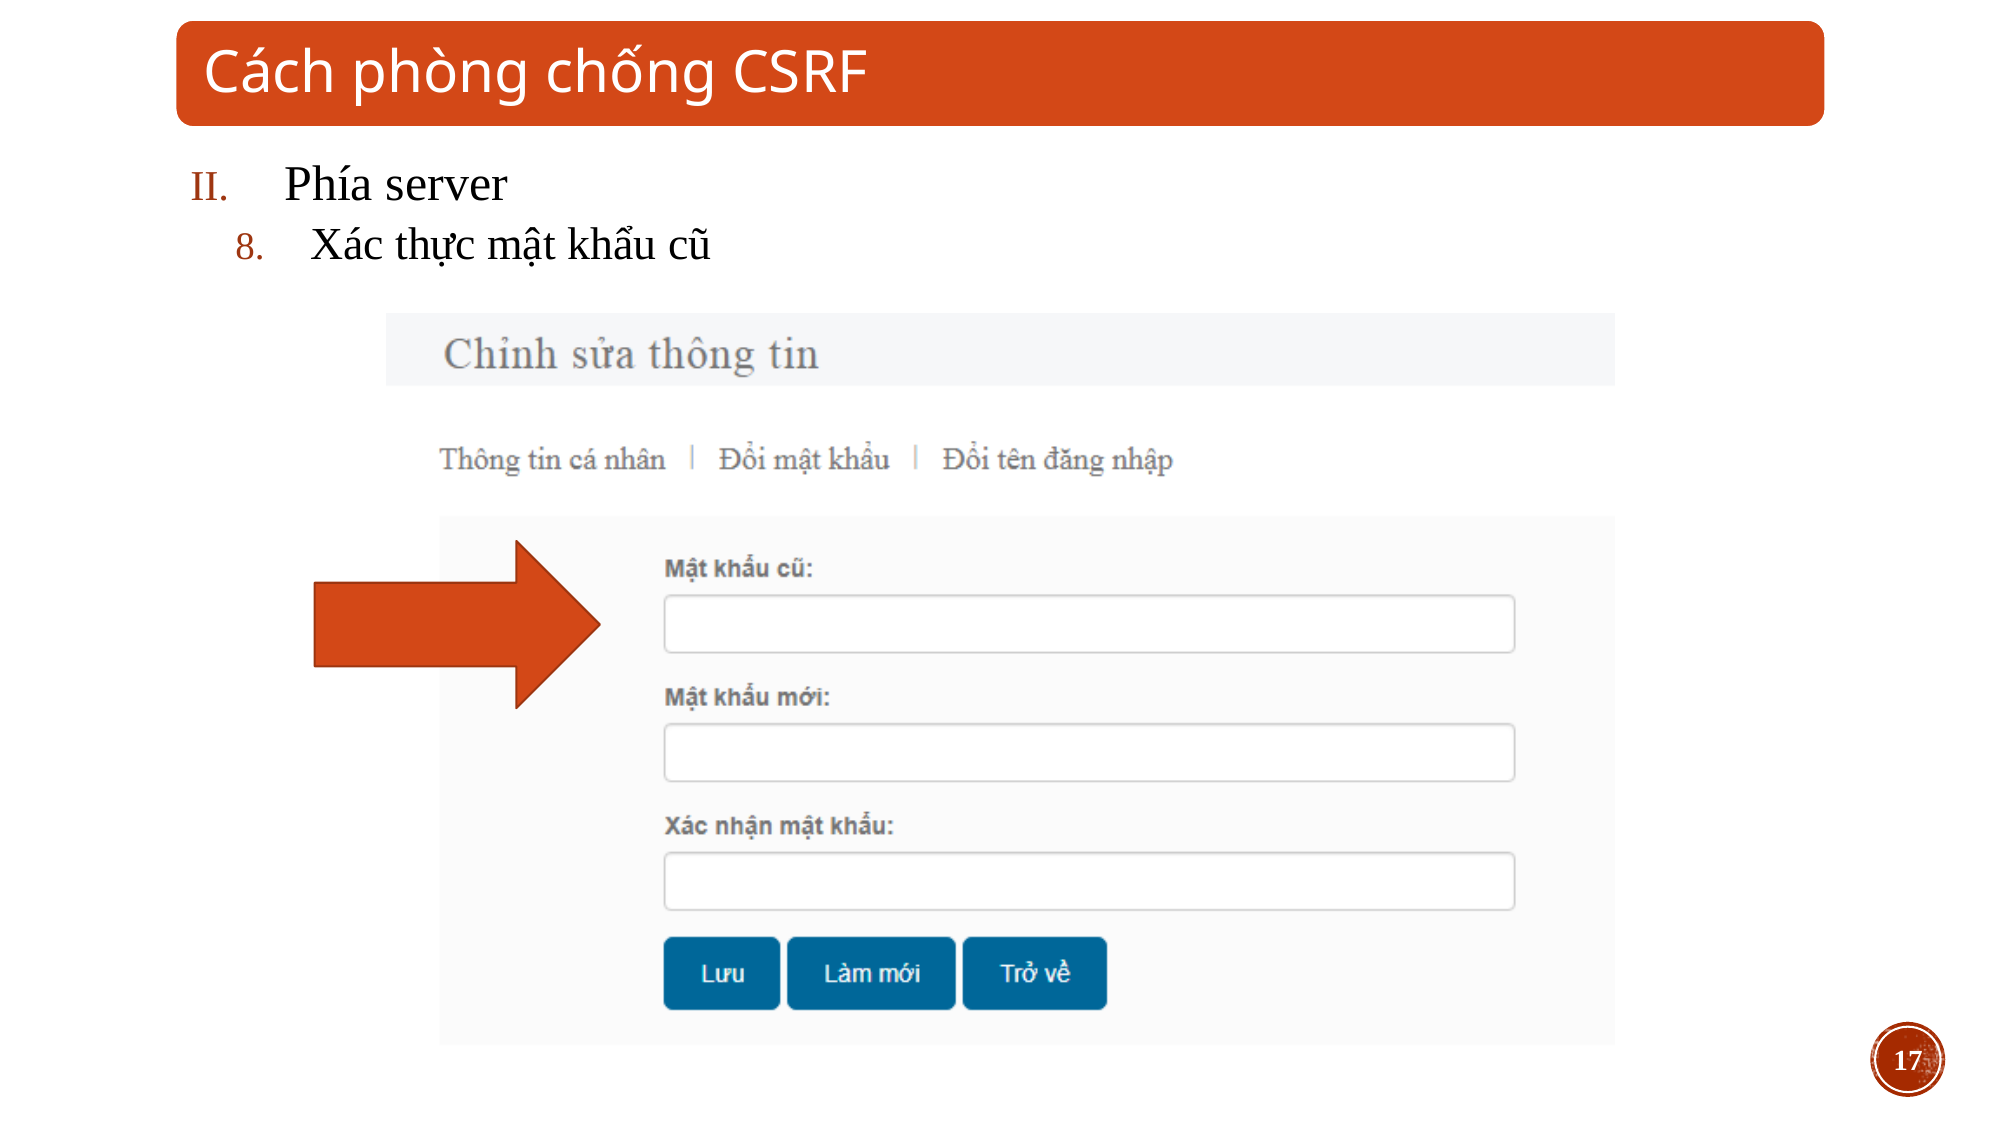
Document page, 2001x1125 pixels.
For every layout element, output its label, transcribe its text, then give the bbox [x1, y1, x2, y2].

picture [386, 313, 1615, 1059]
list Phía server Xác thực mật khẩu cũ [175, 149, 1826, 1013]
slide_number 17 [1855, 1028, 1961, 1089]
text_box [313, 581, 385, 668]
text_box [175, 24, 1826, 128]
